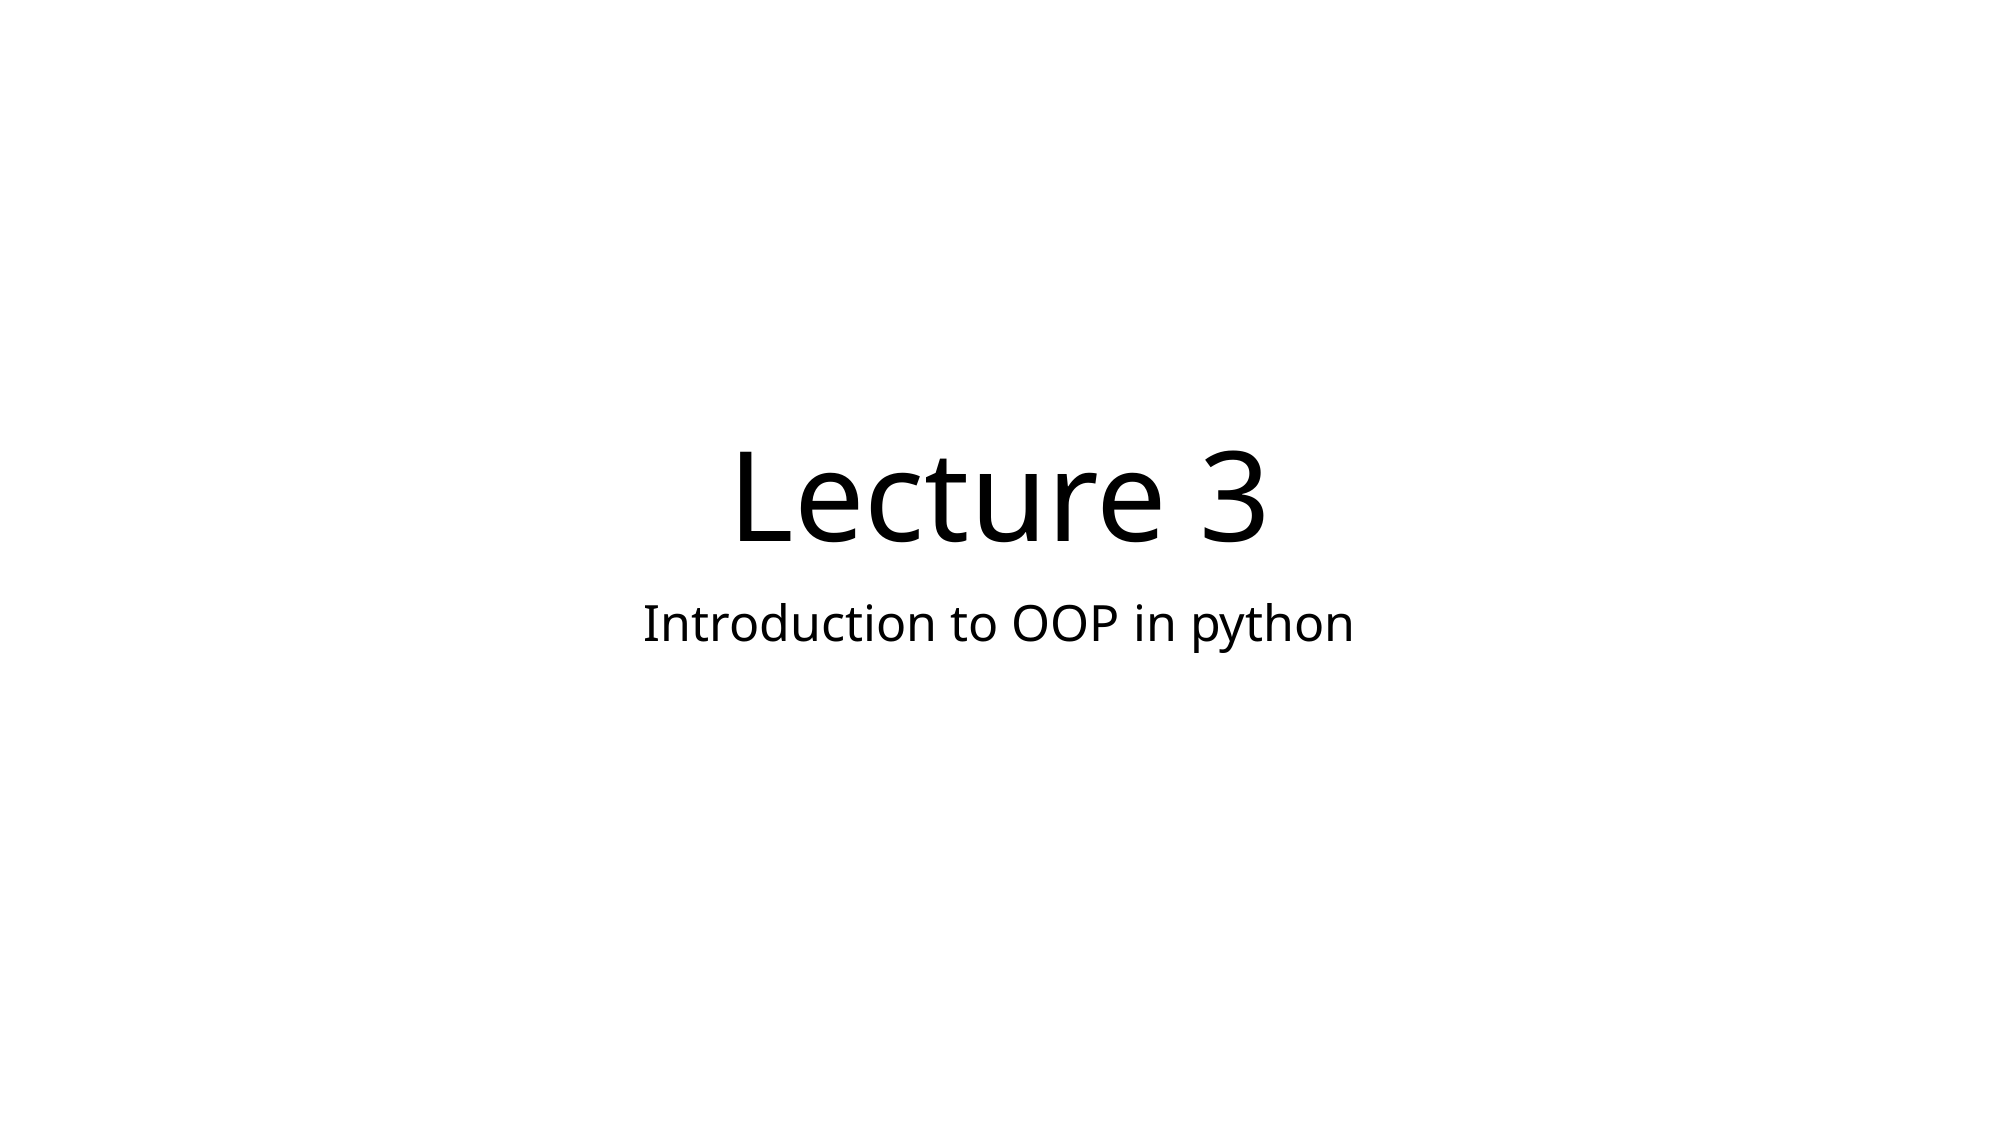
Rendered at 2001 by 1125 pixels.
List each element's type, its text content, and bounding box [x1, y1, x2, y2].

subtitle Introduction to OOP in python [249, 590, 1750, 863]
title Lecture 3 [249, 184, 1750, 576]
